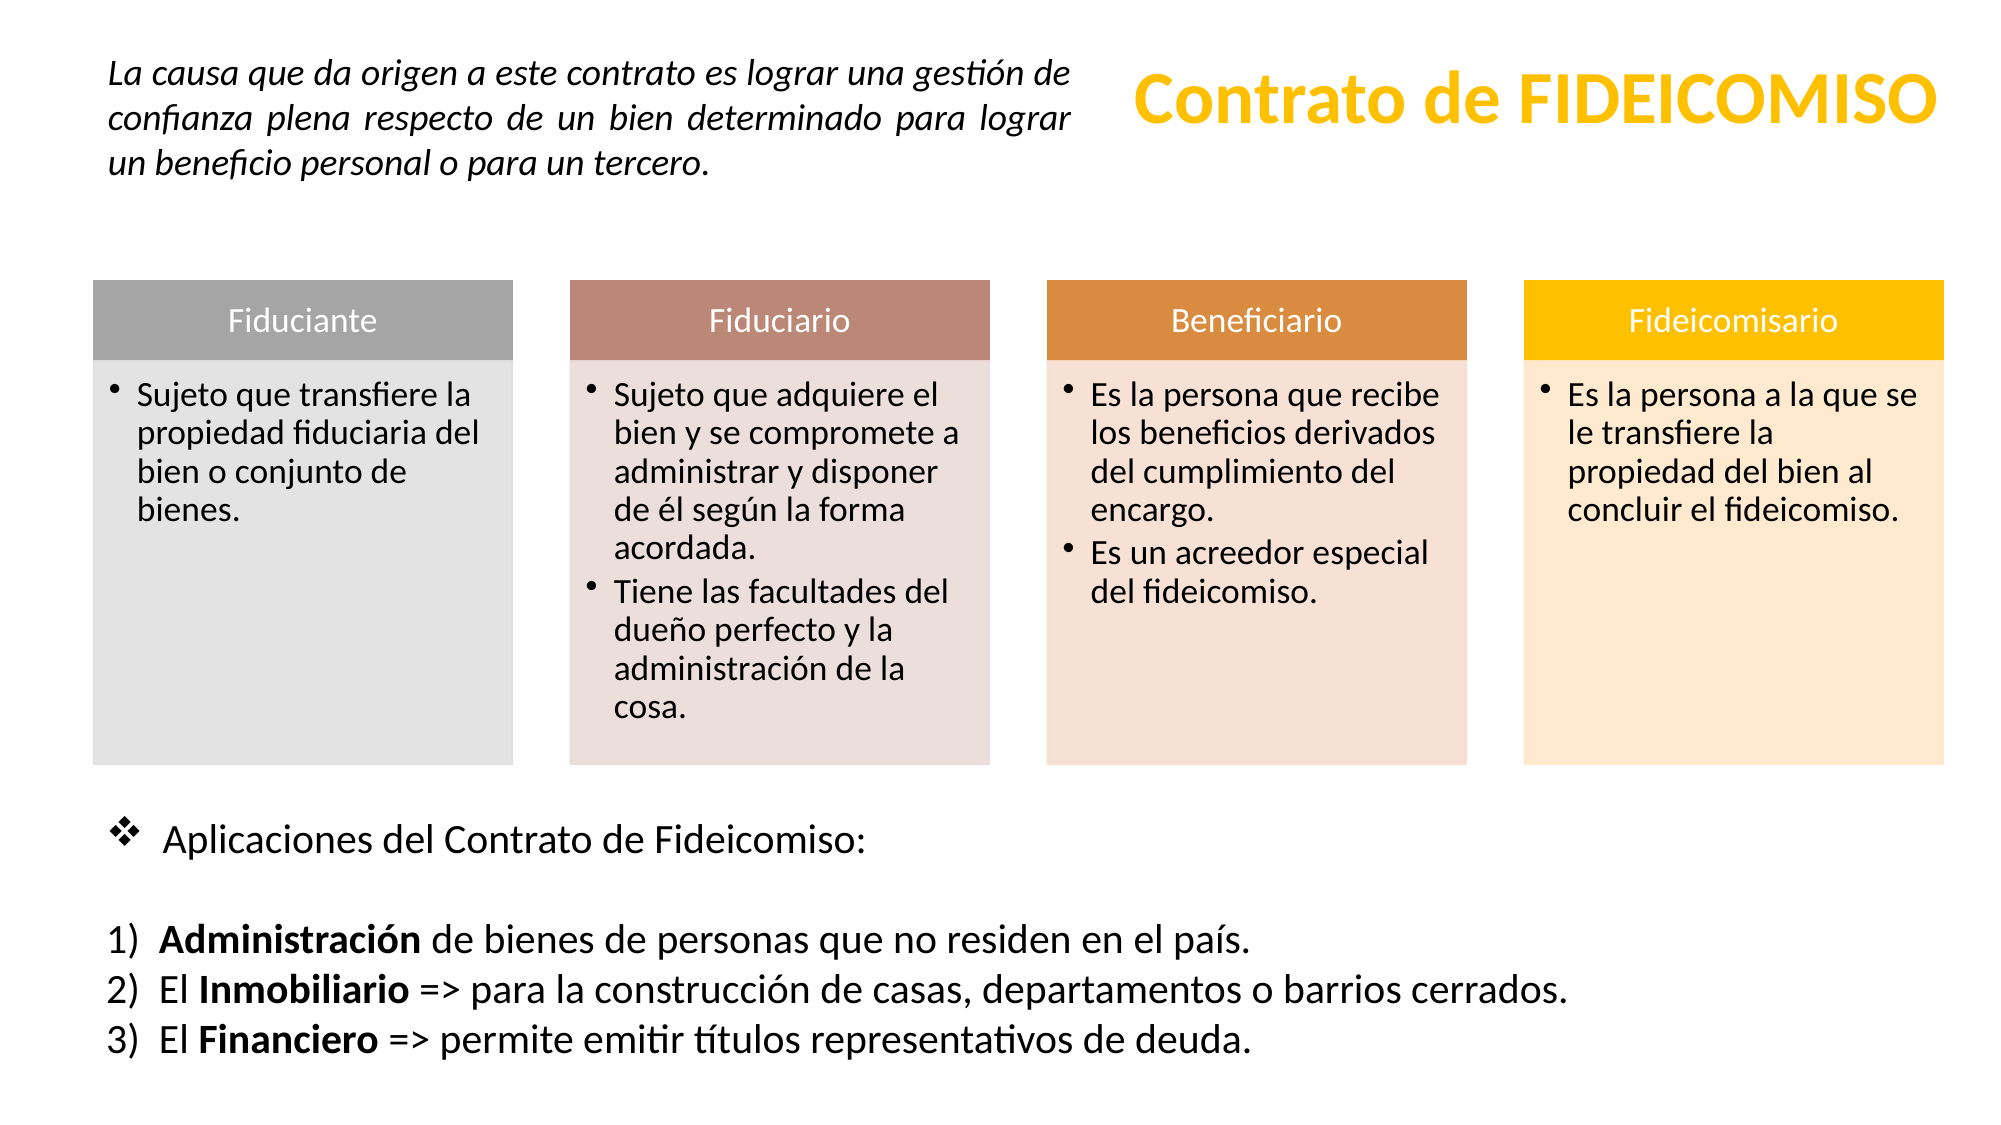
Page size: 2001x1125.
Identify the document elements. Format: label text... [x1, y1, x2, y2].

text_box La causa que da origen a este contrato es lograr una gestión de confianza plena respecto de un bien determinado para lograr un beneficio personal o para un tercero. [93, 40, 1087, 191]
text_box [93, 267, 1944, 777]
text_box Aplicaciones del Contrato de Fideicomiso: 1) Administración de bienes de personas que no residen en el país. 2) El Inmobiliario => para la construcción de casas, departamentos o barrios cerrados. 3) El Financiero => permite emitir títulos representativos de deuda. [91, 804, 1942, 1070]
text_box Contrato de FIDEICOMISO [1119, 40, 2000, 146]
